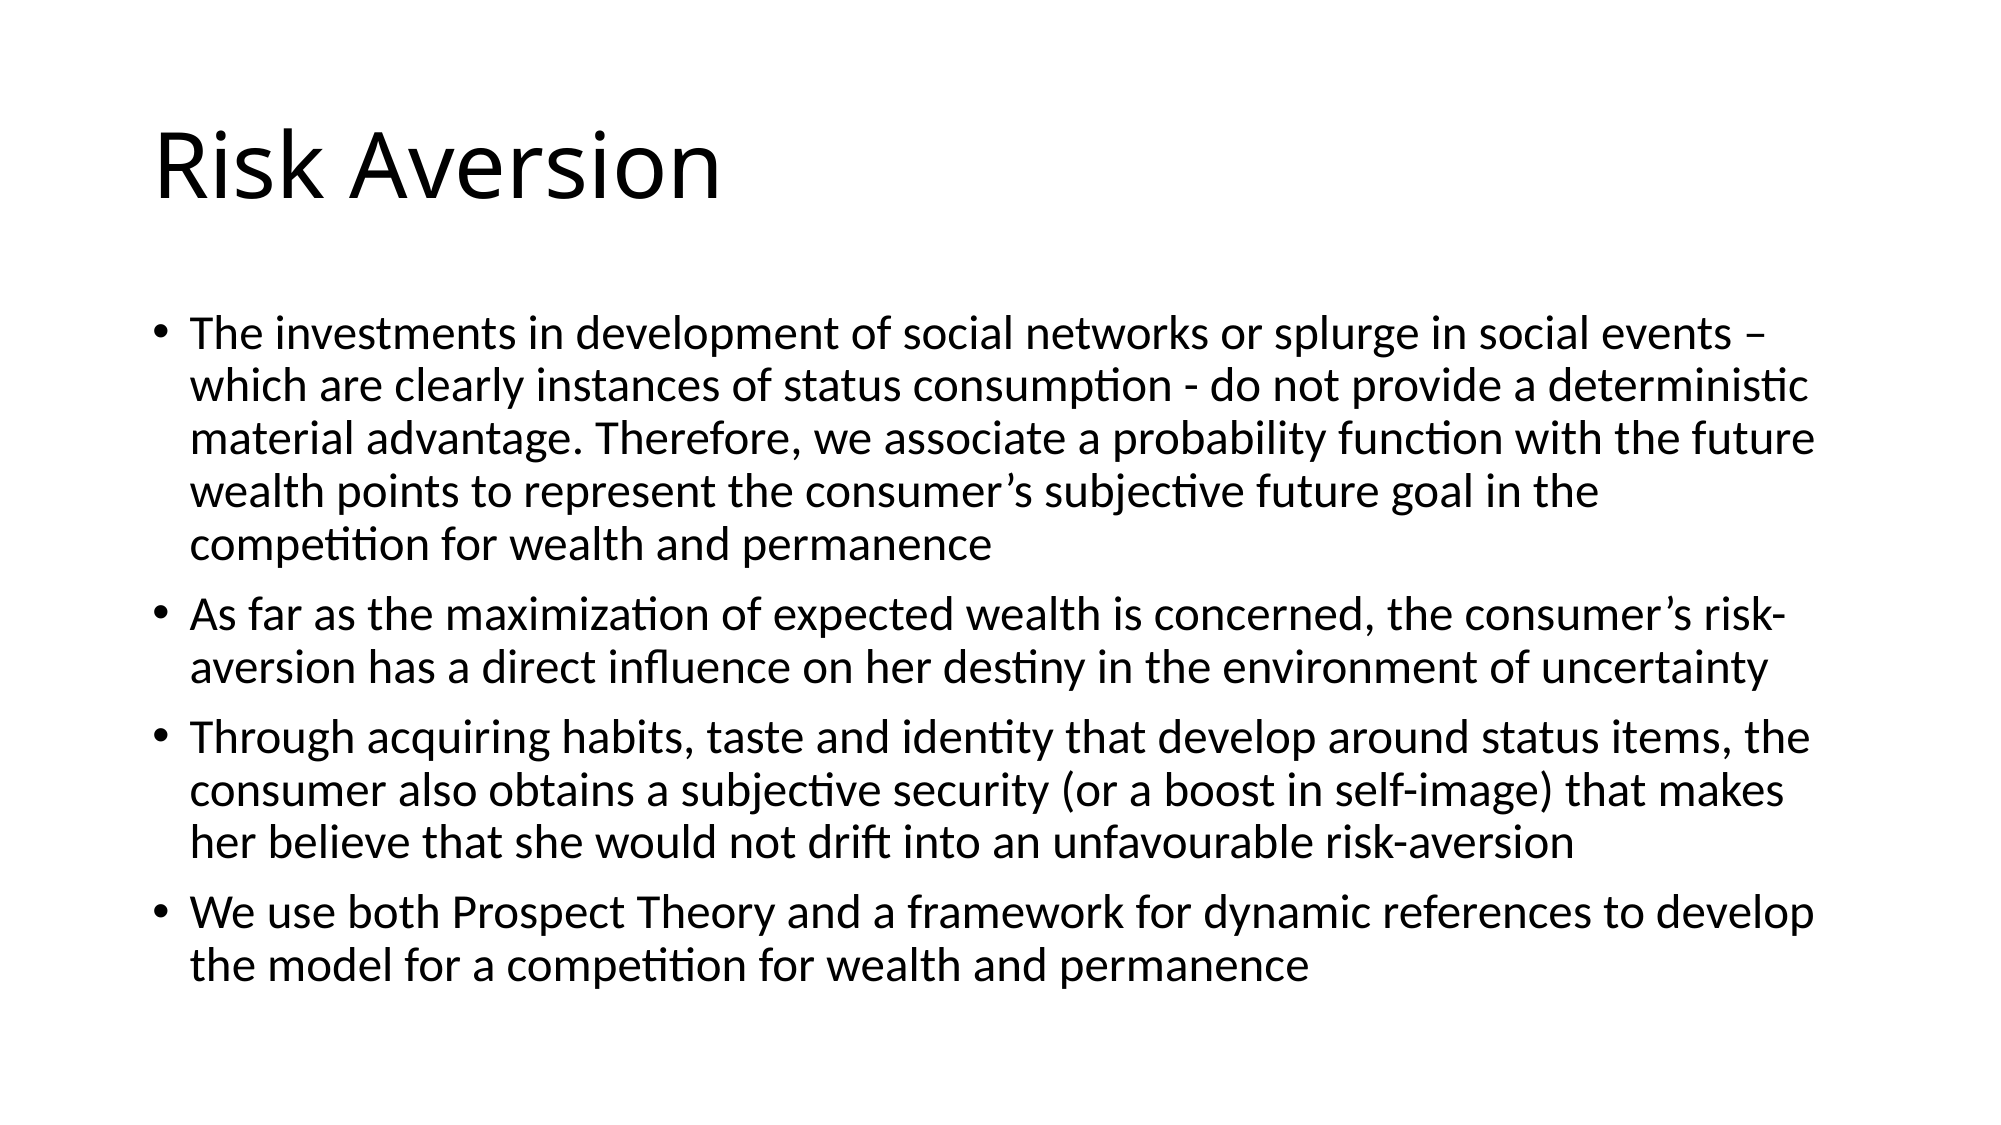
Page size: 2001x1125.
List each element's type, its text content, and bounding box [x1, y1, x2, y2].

list The investments in development of social networks or splurge in social events – which are clearly instances of status consumption - do not provide a deterministic material advantage. Therefore, we associate a probability function with the future wealth points to represent the consumer’s subjective future goal in the competition for wealth and permanence As far as the maximization of expected wealth is concerned, the consumer’s risk-aversion has a direct influence on her destiny in the environment of uncertainty Through acquiring habits, taste and identity that develop around status items, the consumer also obtains a subjective security (or a boost in self-image) that makes her believe that she would not drift into an unfavourable risk-aversion We use both Prospect Theory and a framework for dynamic references to develop the model for a competition for wealth and permanence [137, 299, 1863, 1014]
title Risk Aversion [137, 59, 1863, 278]
